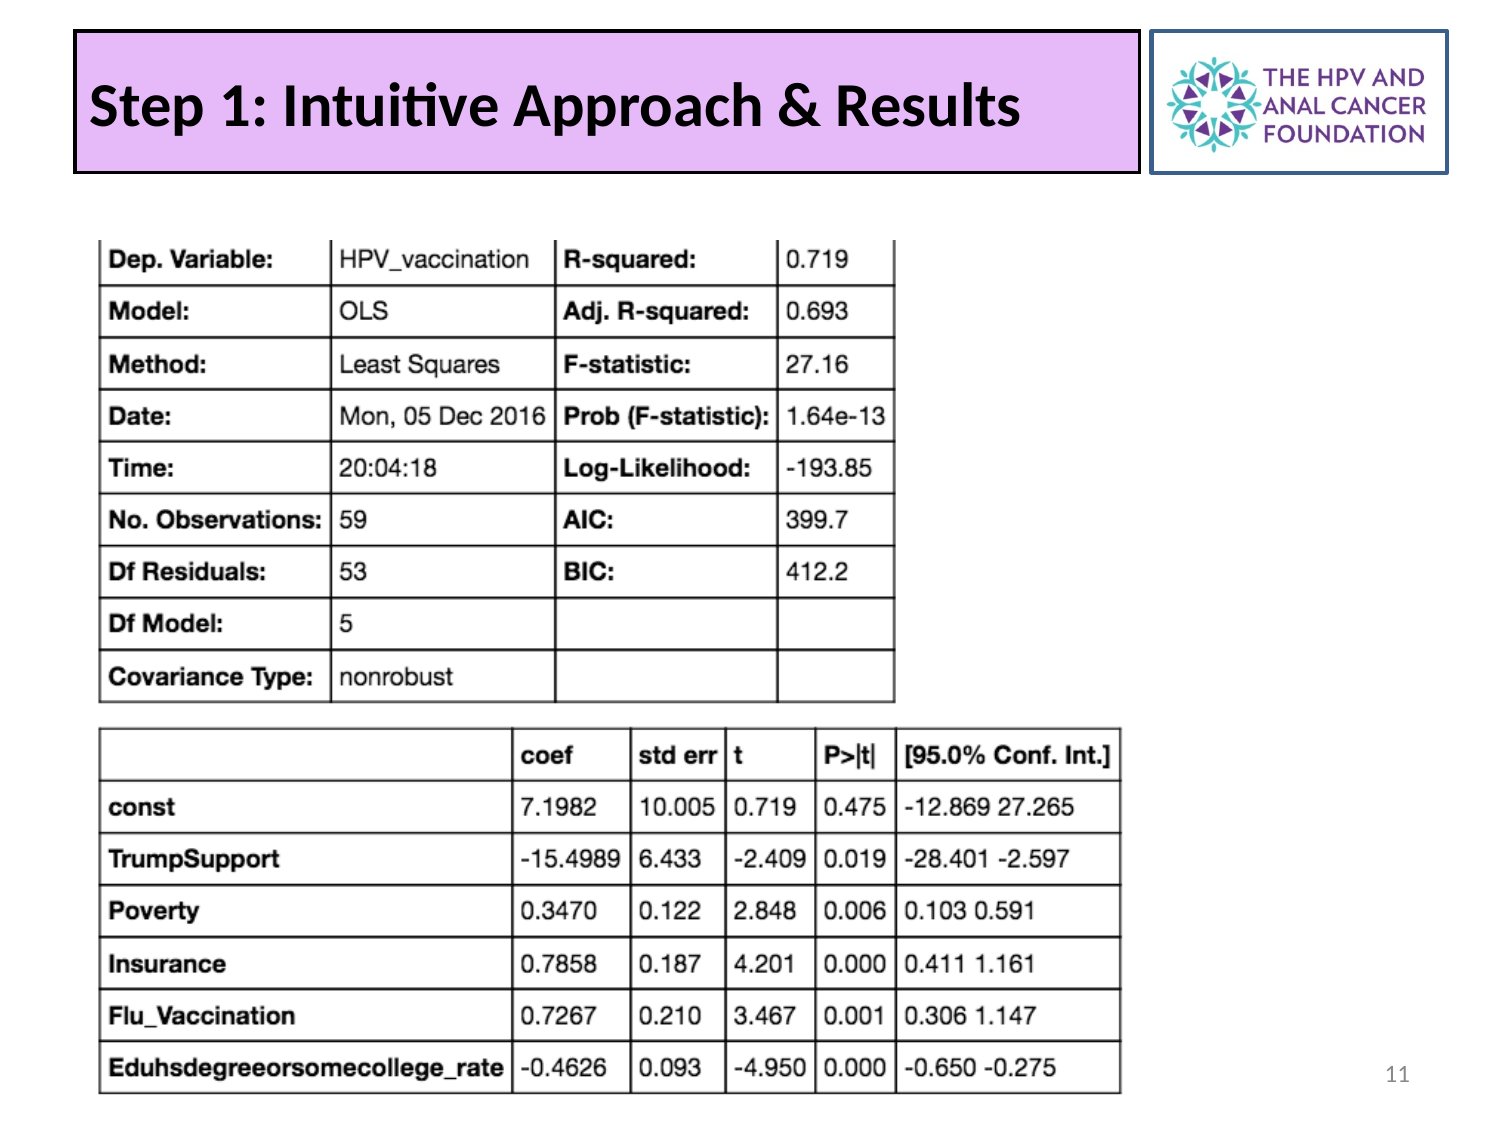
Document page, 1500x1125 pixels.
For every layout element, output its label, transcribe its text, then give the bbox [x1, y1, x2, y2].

slide_number 11 [1145, 1042, 1425, 1103]
text_box Step 1: Intuitive Approach & Results [75, 31, 1140, 173]
text_box [1149, 29, 1449, 175]
picture [74, 239, 1141, 1115]
